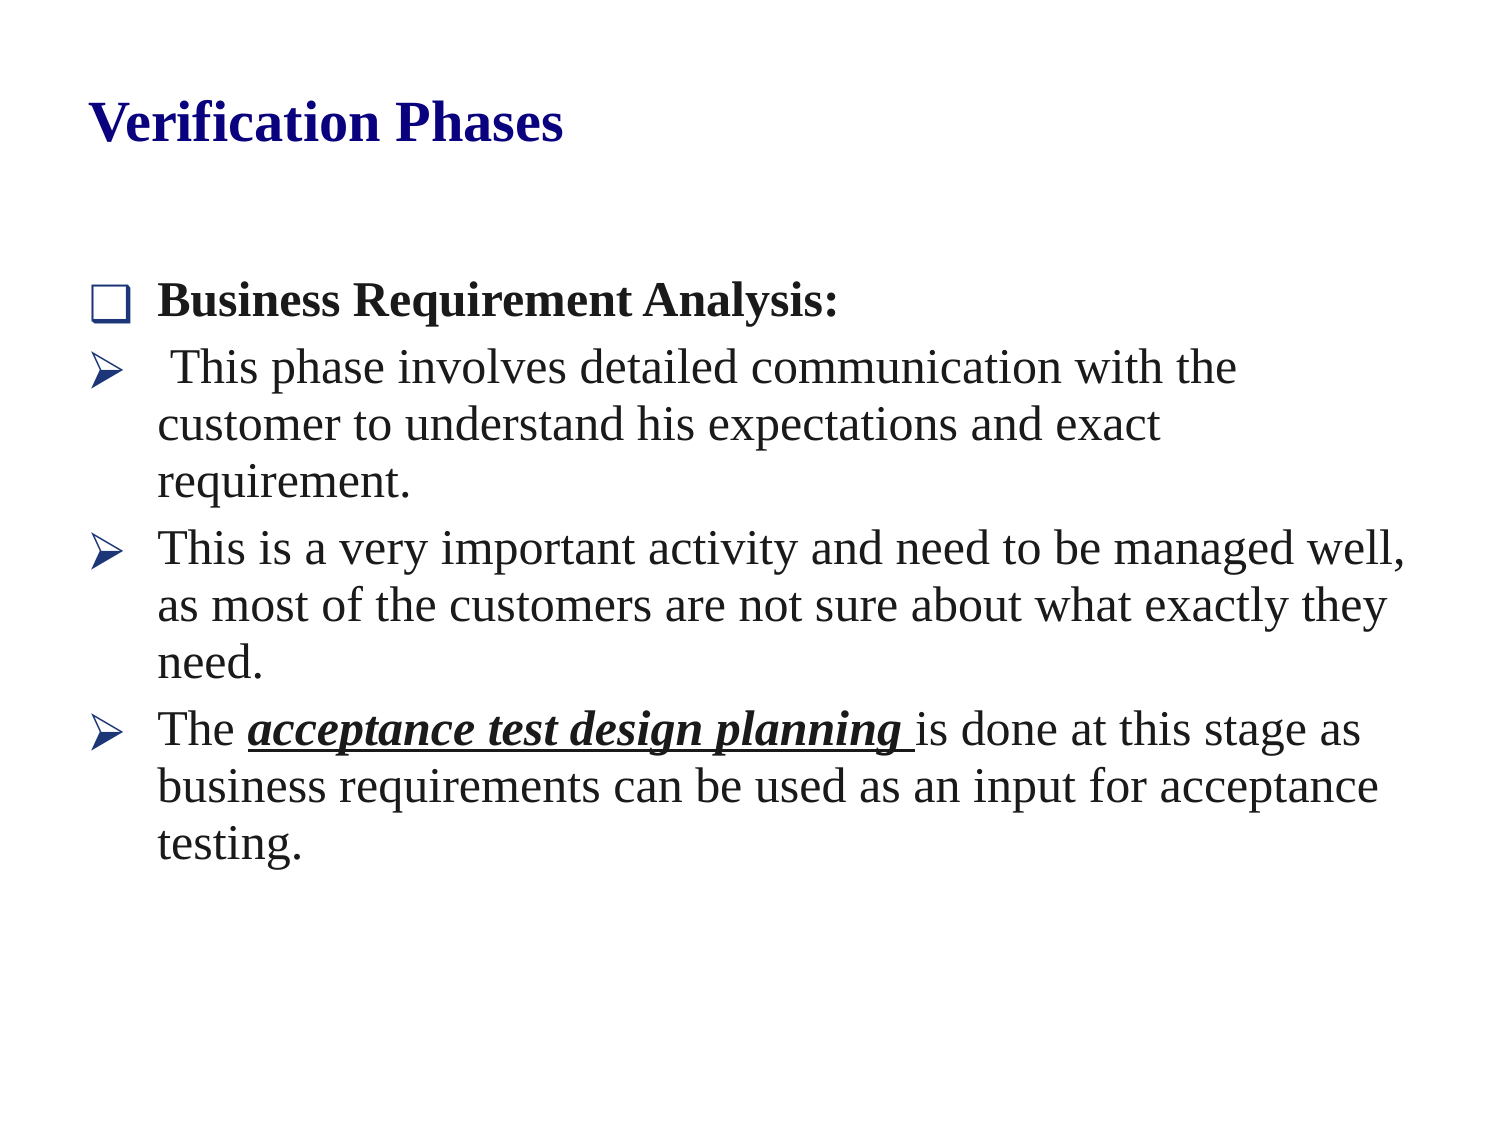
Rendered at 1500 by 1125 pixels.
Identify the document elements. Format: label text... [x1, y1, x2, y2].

title Verification Phases [88, 90, 1413, 225]
list Business Requirement Analysis: This phase involves detailed communication with the customer to understand his expectations and exact requirement. This is a very important activity and need to be managed well, as most of the customers are not sure about what exactly they need. The acceptance test design planning is done at this stage as business requirements can be used as an input for acceptance testing. [88, 271, 1413, 1010]
